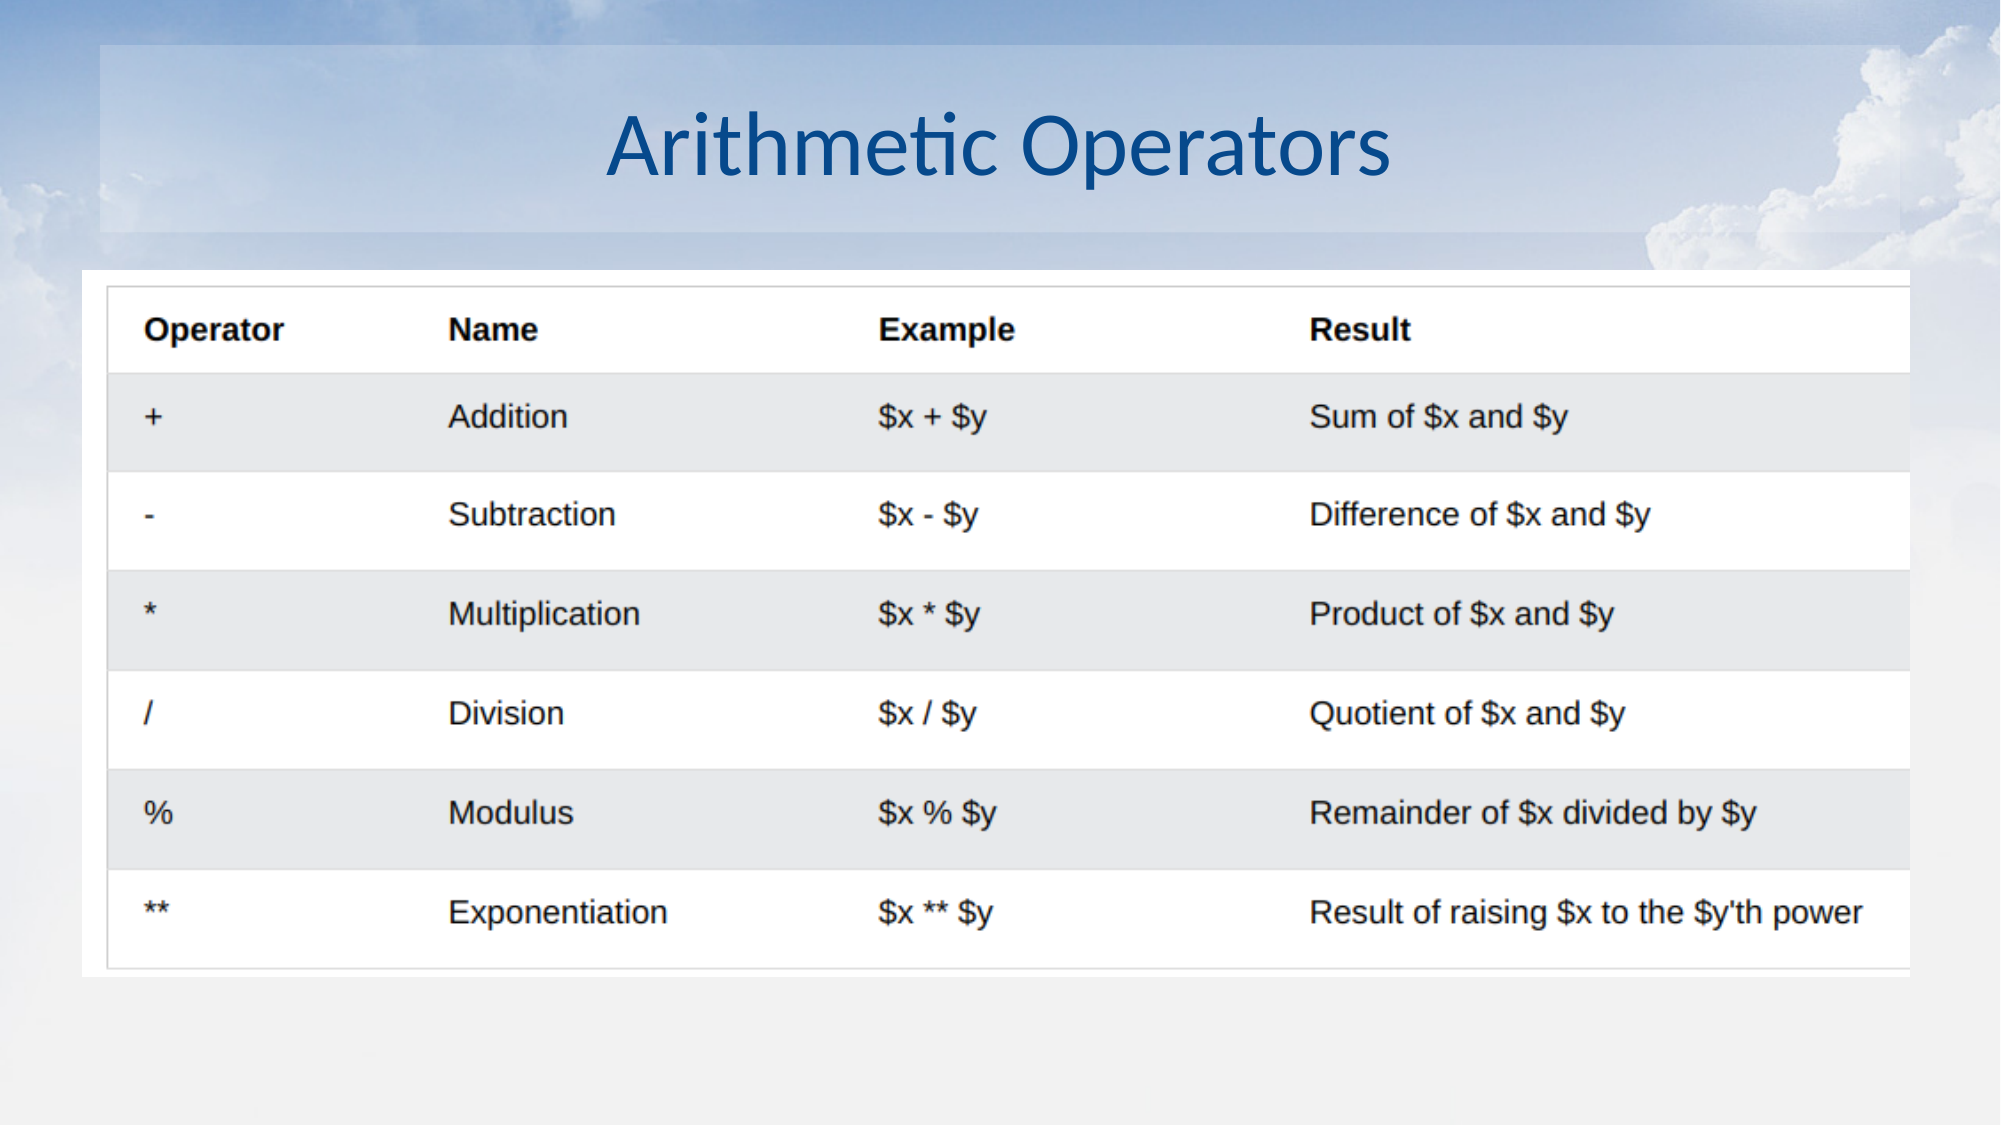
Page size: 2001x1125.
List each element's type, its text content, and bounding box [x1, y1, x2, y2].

title Arithmetic Operators [99, 45, 1900, 233]
picture [0, 0, 2001, 1125]
